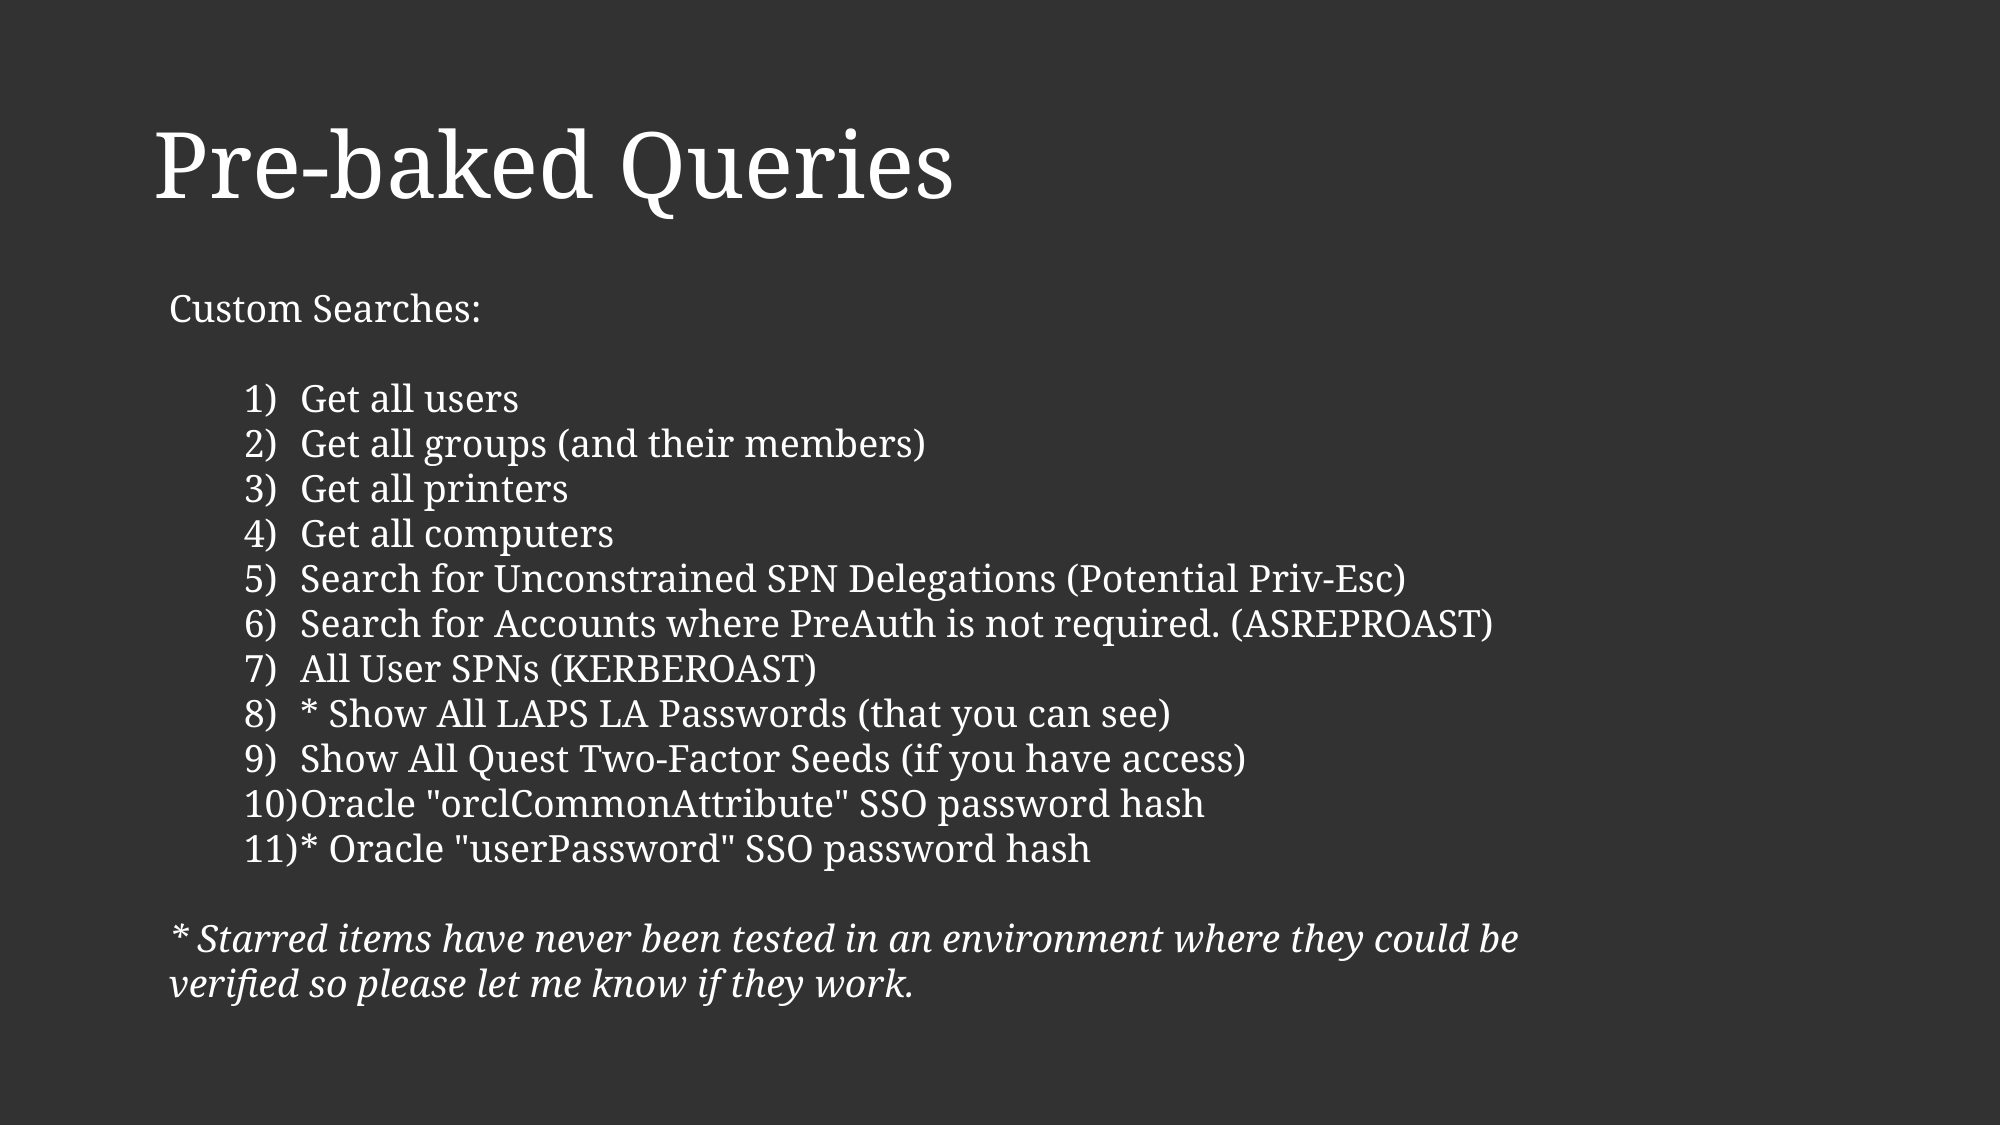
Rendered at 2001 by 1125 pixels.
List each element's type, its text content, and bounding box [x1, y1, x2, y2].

text_box Custom Searches: Get all users Get all groups (and their members) Get all printers Get all computers Search for Unconstrained SPN Delegations (Potential Priv-Esc) Search for Accounts where PreAuth is not required. (ASREPROAST) All User SPNs (KERBEROAST) * Show All LAPS LA Passwords (that you can see) Show All Quest Two-Factor Seeds (if you have access) Oracle "orclCommonAttribute" SSO password hash * Oracle "userPassword" SSO password hash * Starred items have never been tested in an environment where they could be verified so please let me know if they work. [154, 277, 1653, 1013]
title Pre-baked Queries [138, 60, 1864, 278]
